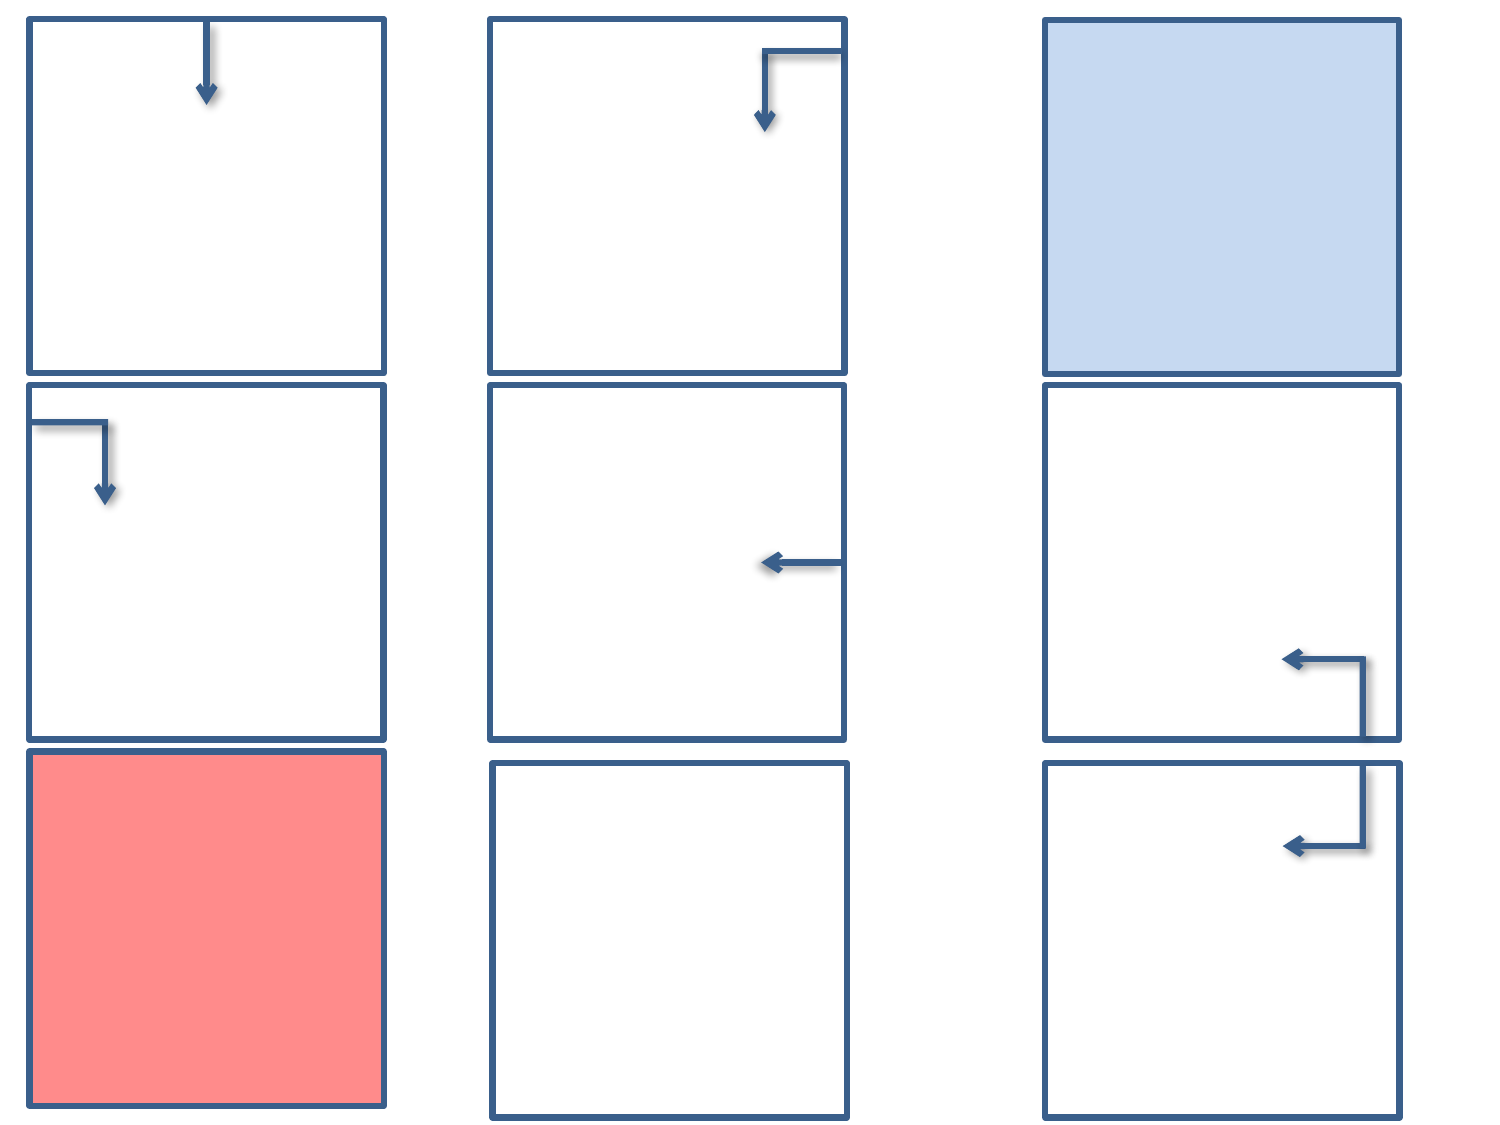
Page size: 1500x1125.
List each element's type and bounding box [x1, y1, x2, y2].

text_box [1045, 762, 1400, 1118]
text_box [28, 385, 384, 740]
text_box [489, 18, 845, 374]
text_box [1043, 18, 1401, 376]
text_box [490, 761, 849, 1120]
text_box [29, 18, 384, 374]
text_box [27, 749, 386, 1108]
text_box [1044, 385, 1400, 740]
text_box [489, 385, 845, 740]
